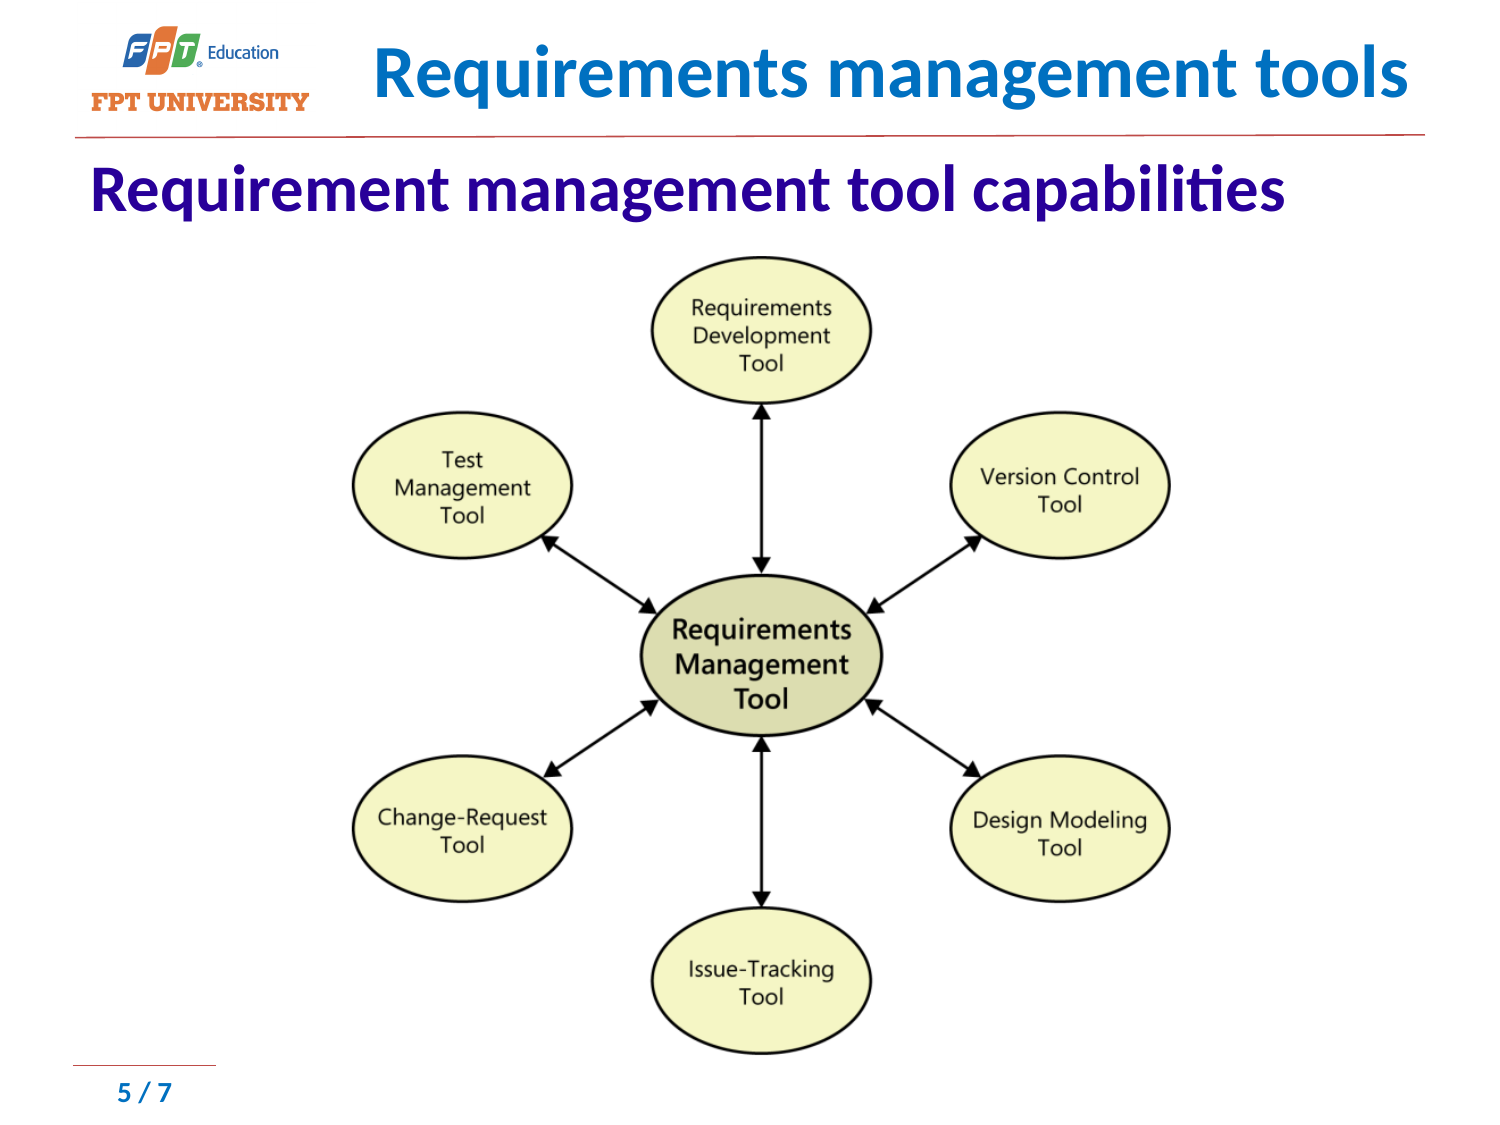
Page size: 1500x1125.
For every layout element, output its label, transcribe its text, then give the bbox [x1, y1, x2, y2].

title Requirements management tools [315, 0, 1425, 135]
picture [311, 255, 1196, 1063]
list Requirement management tool capabilities [75, 137, 1425, 233]
picture [77, 2, 315, 133]
